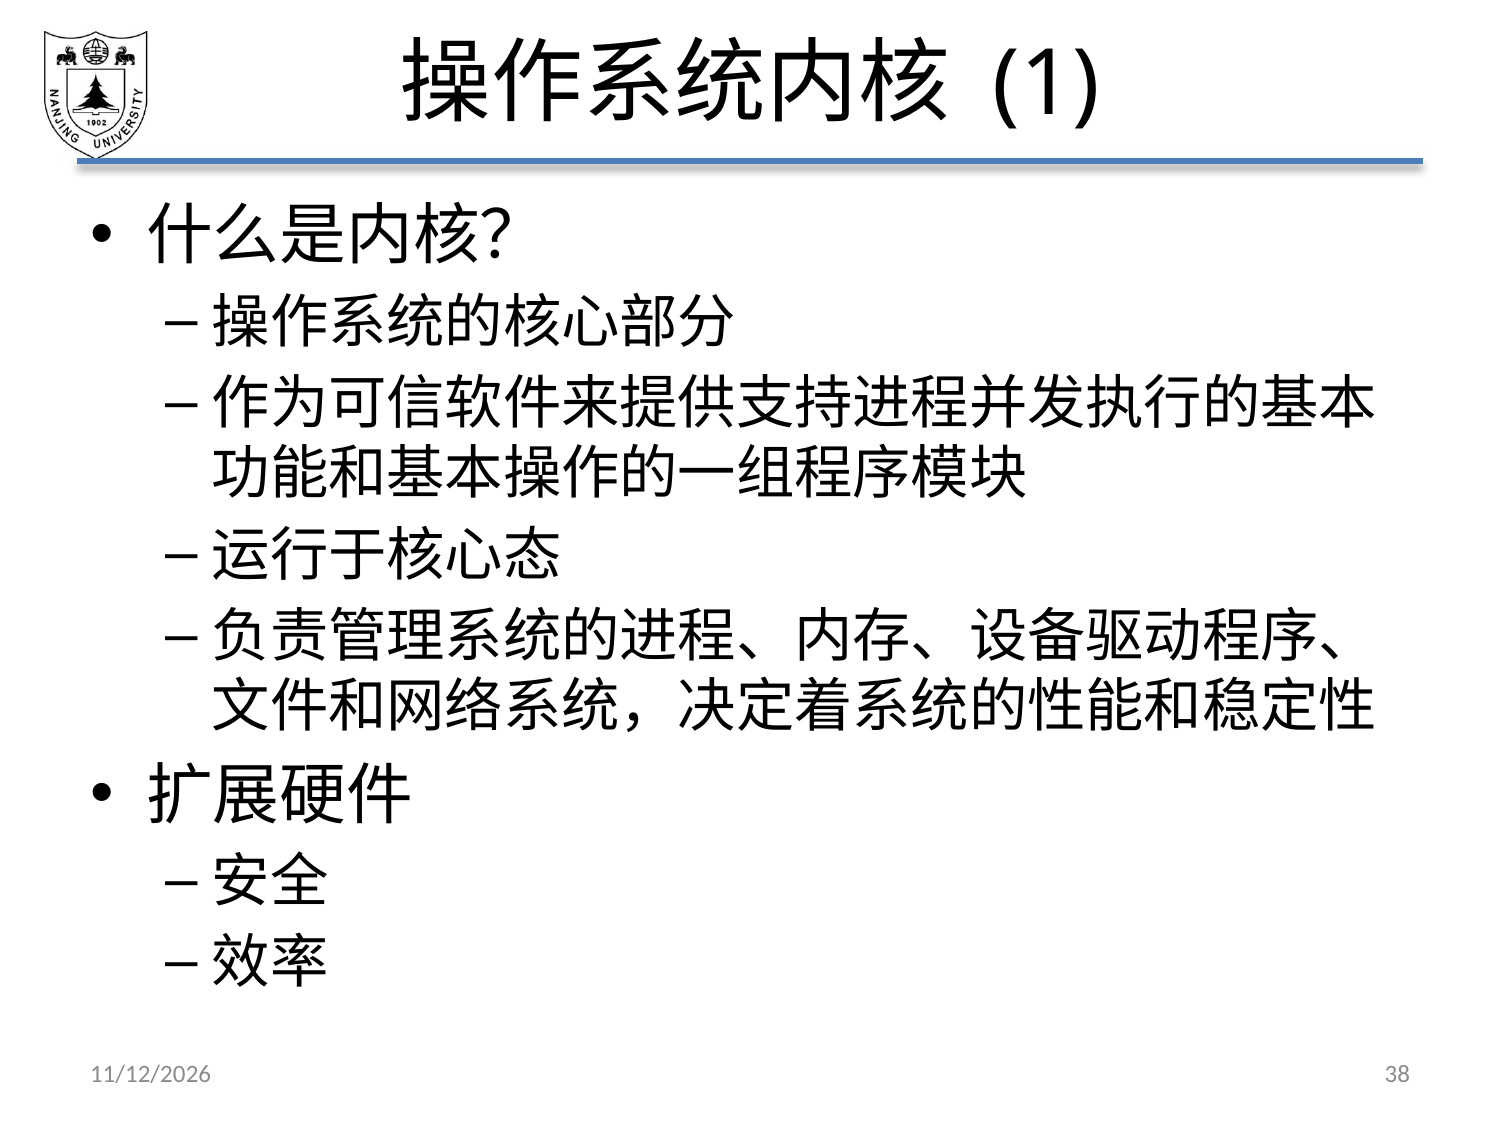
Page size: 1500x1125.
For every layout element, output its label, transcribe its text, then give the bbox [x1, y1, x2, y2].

picture [41, 30, 75, 161]
slide_number 38 [1074, 1042, 1425, 1103]
list 什么是内核？ 操作系统的核心部分 作为可信软件来提供支持进程并发执行的基本功能和基本操作的一组程序模块 运行于核心态 负责管理系统的进程、内存、设备驱动程序、文件和网络系统，决定着系统的性能和稳定性 扩展硬件 安全 效率 [75, 184, 1425, 1005]
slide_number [75, 1042, 425, 1103]
title 操作系统内核 (1) [75, 0, 1425, 161]
